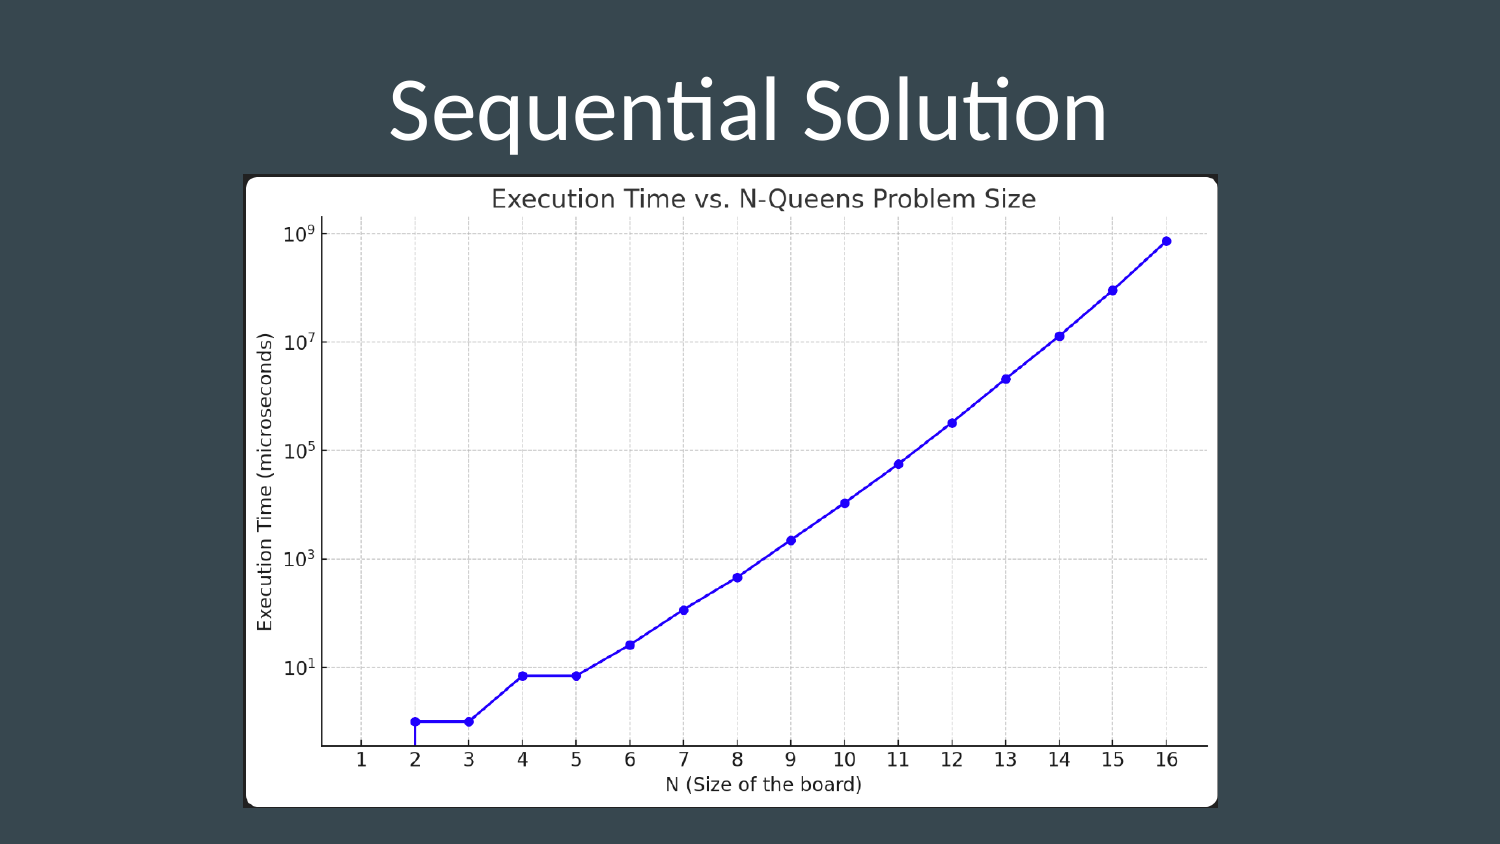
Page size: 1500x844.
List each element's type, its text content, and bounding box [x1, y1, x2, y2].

title Sequential Solution [75, 33, 1425, 175]
picture [243, 174, 1218, 809]
